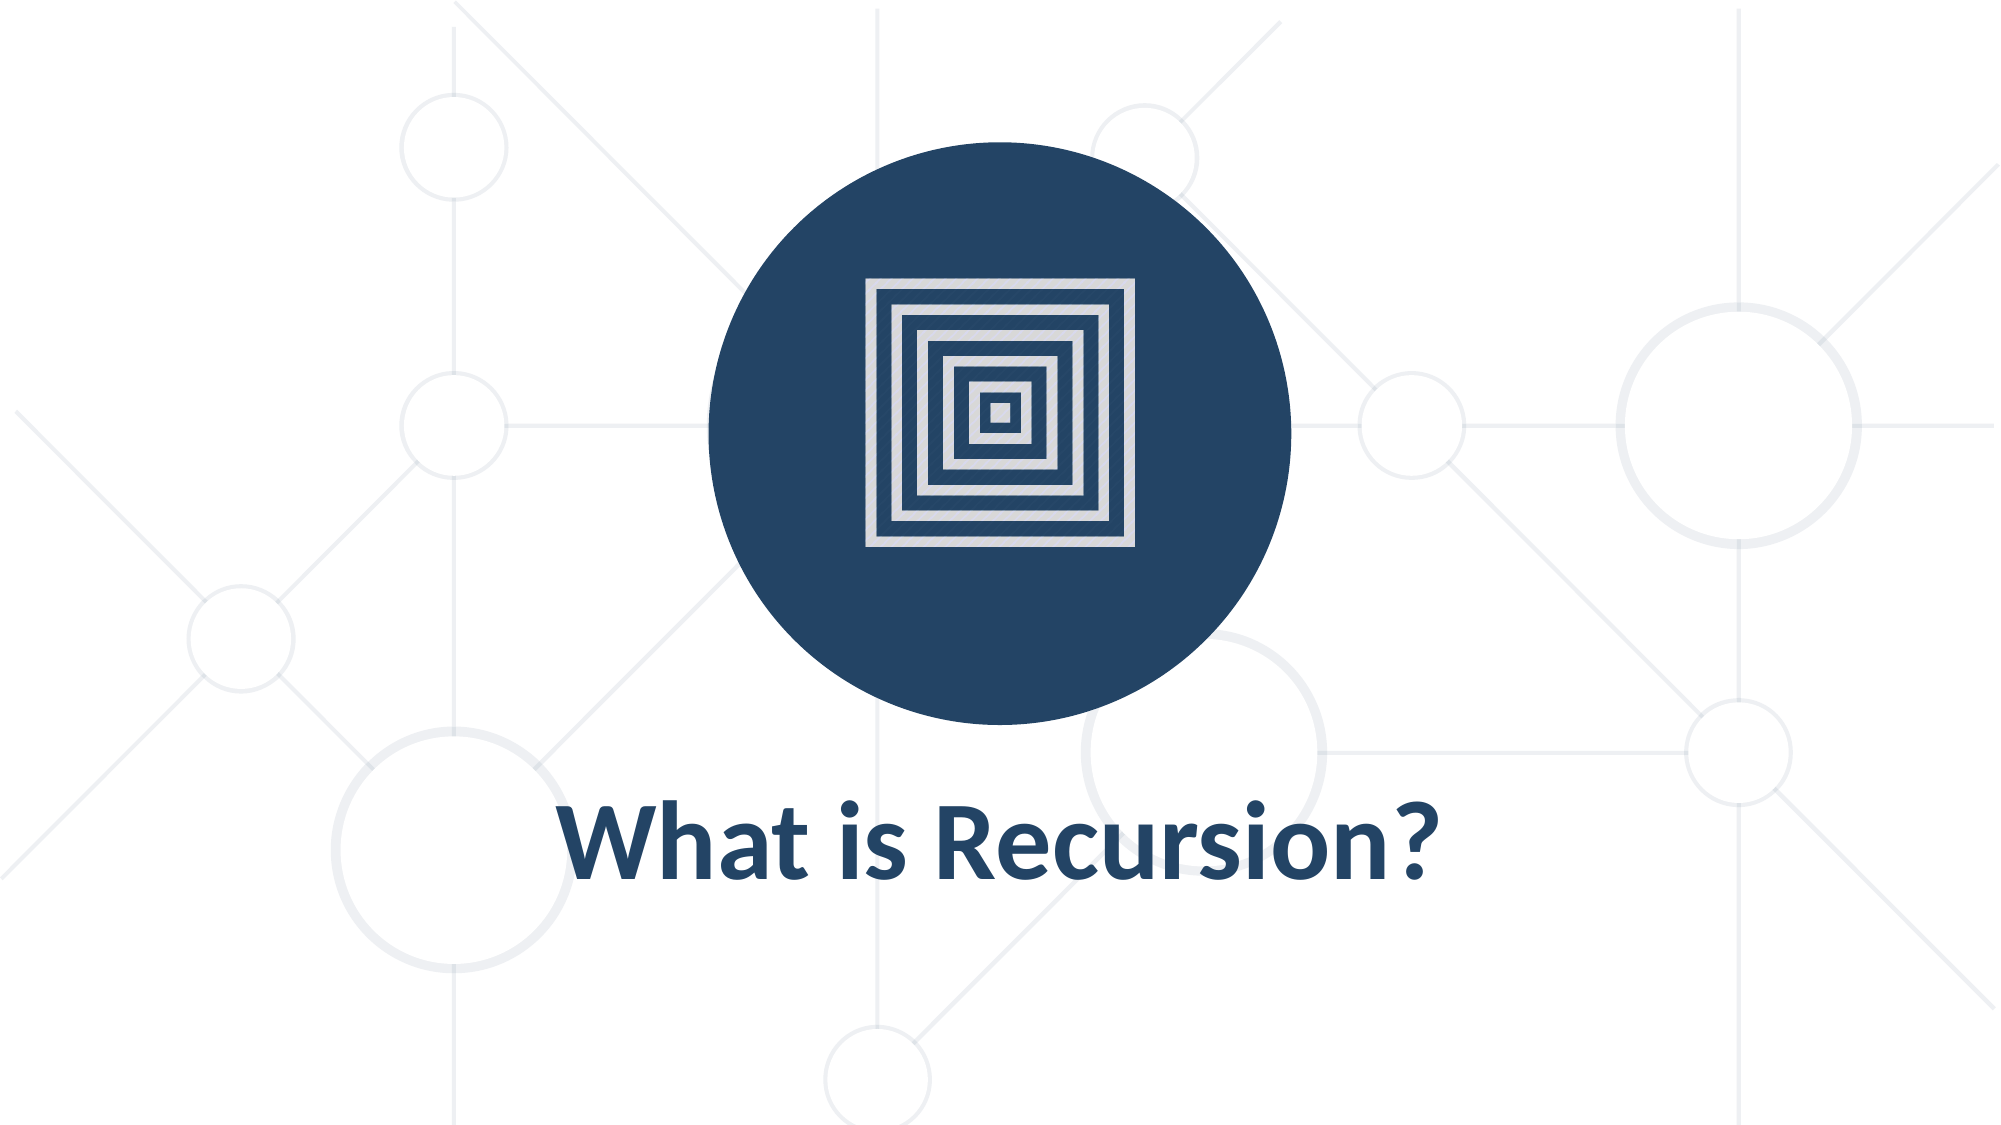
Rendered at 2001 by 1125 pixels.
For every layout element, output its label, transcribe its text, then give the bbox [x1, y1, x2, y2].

title What is Recursion? [100, 771, 1900, 898]
picture [862, 274, 1138, 551]
